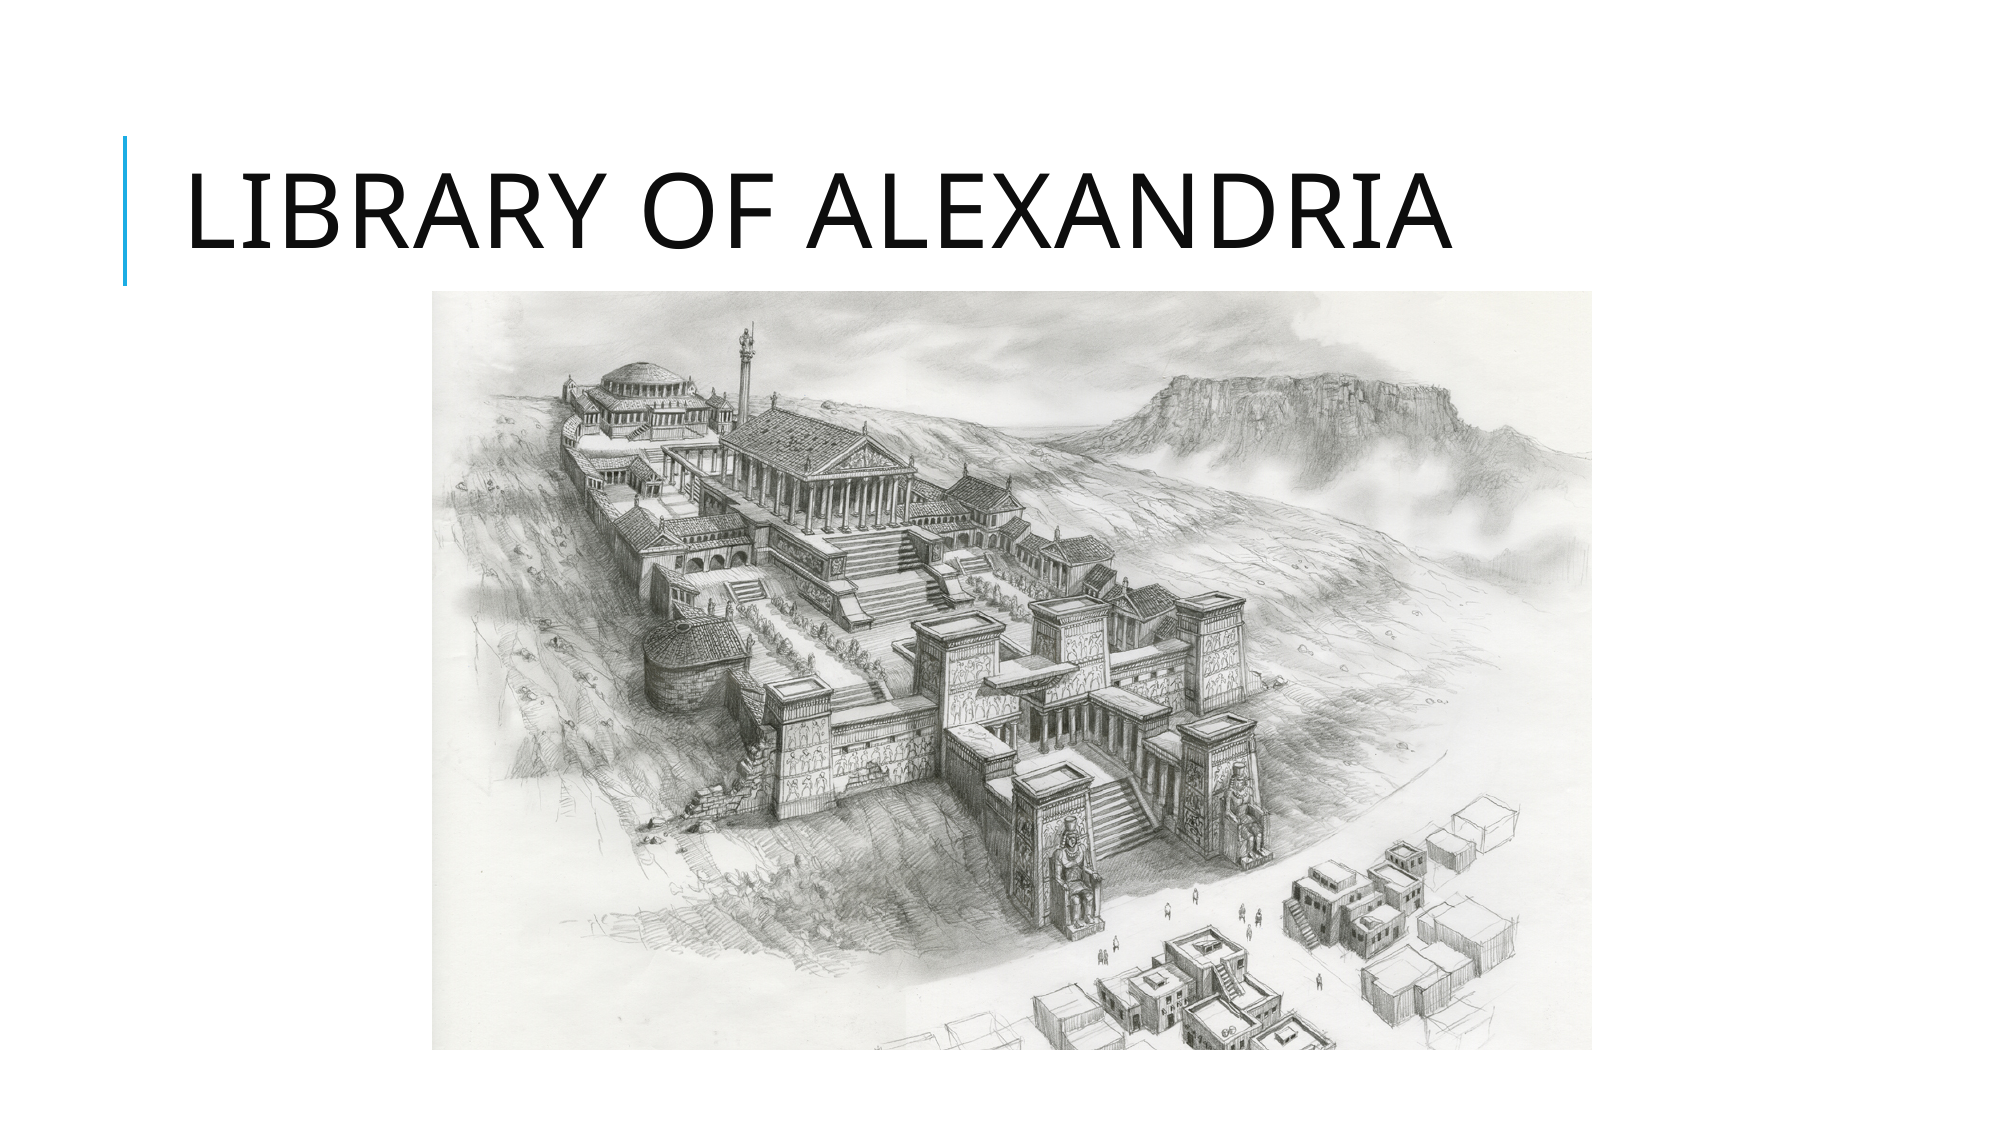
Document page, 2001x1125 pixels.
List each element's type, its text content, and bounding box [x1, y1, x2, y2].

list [431, 291, 1592, 1051]
title Library of Alexandria [168, 96, 1763, 342]
